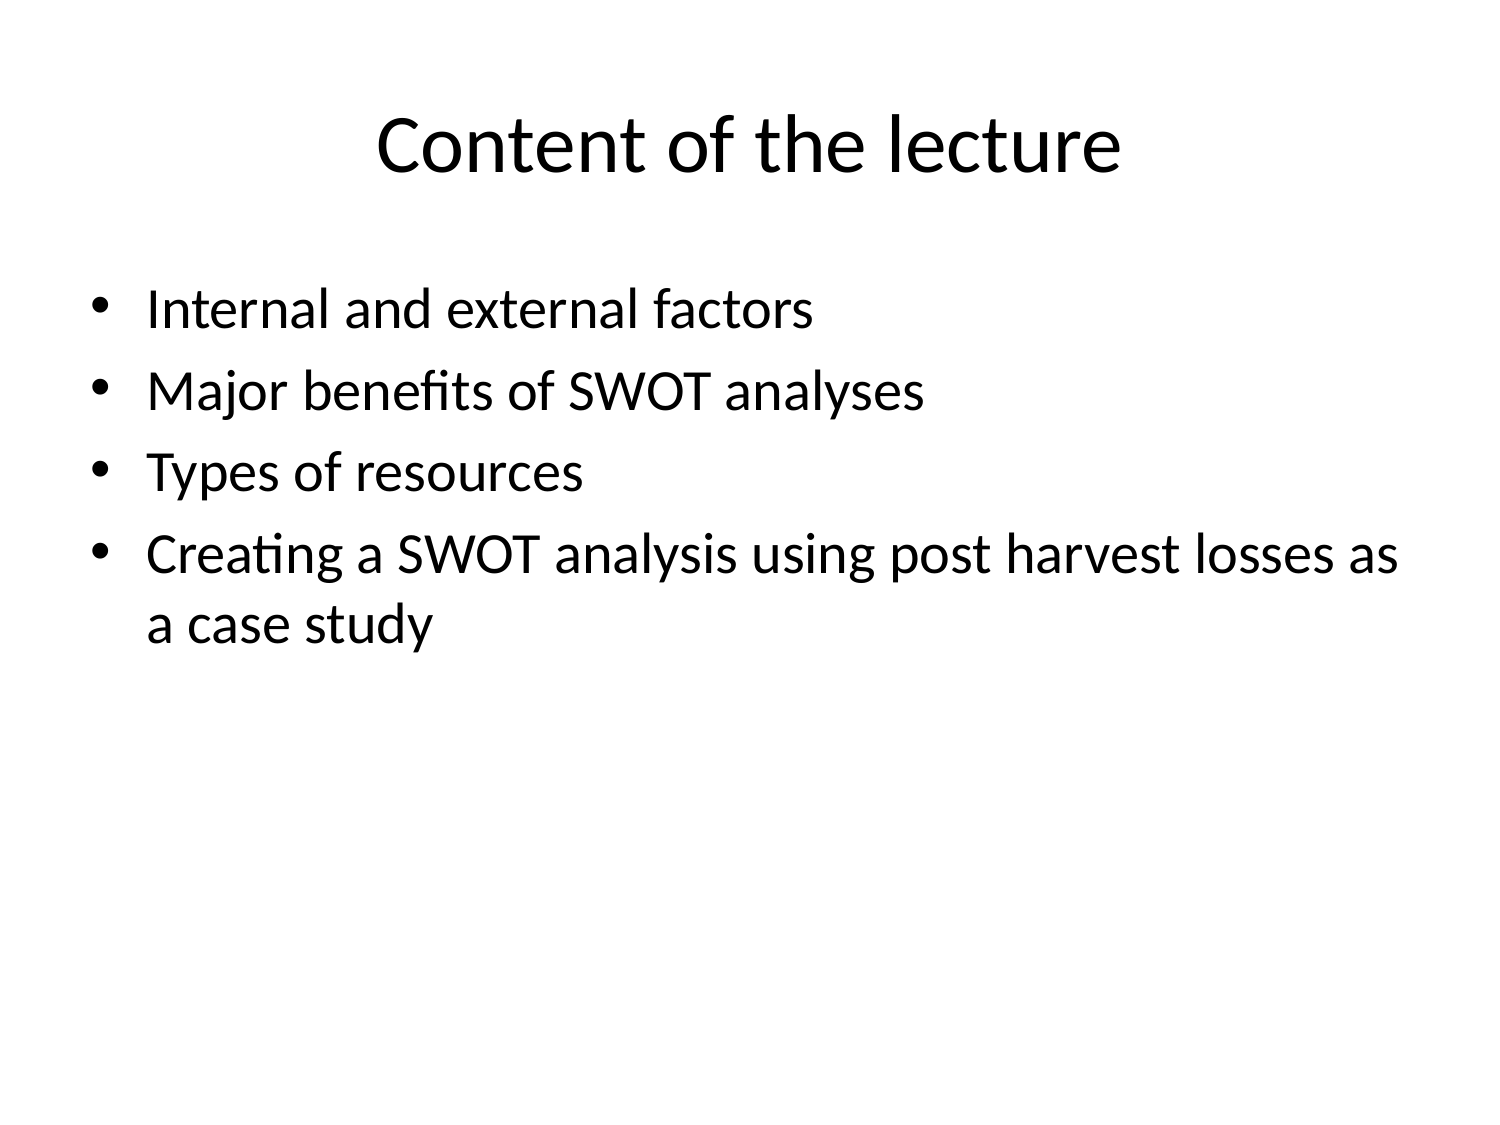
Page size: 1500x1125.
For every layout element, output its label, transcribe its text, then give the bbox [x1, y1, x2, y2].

list Internal and external factors Major benefits of SWOT analyses Types of resources Creating a SWOT analysis using post harvest losses as a case study [75, 262, 1425, 1005]
title Content of the lecture [75, 45, 1425, 233]
